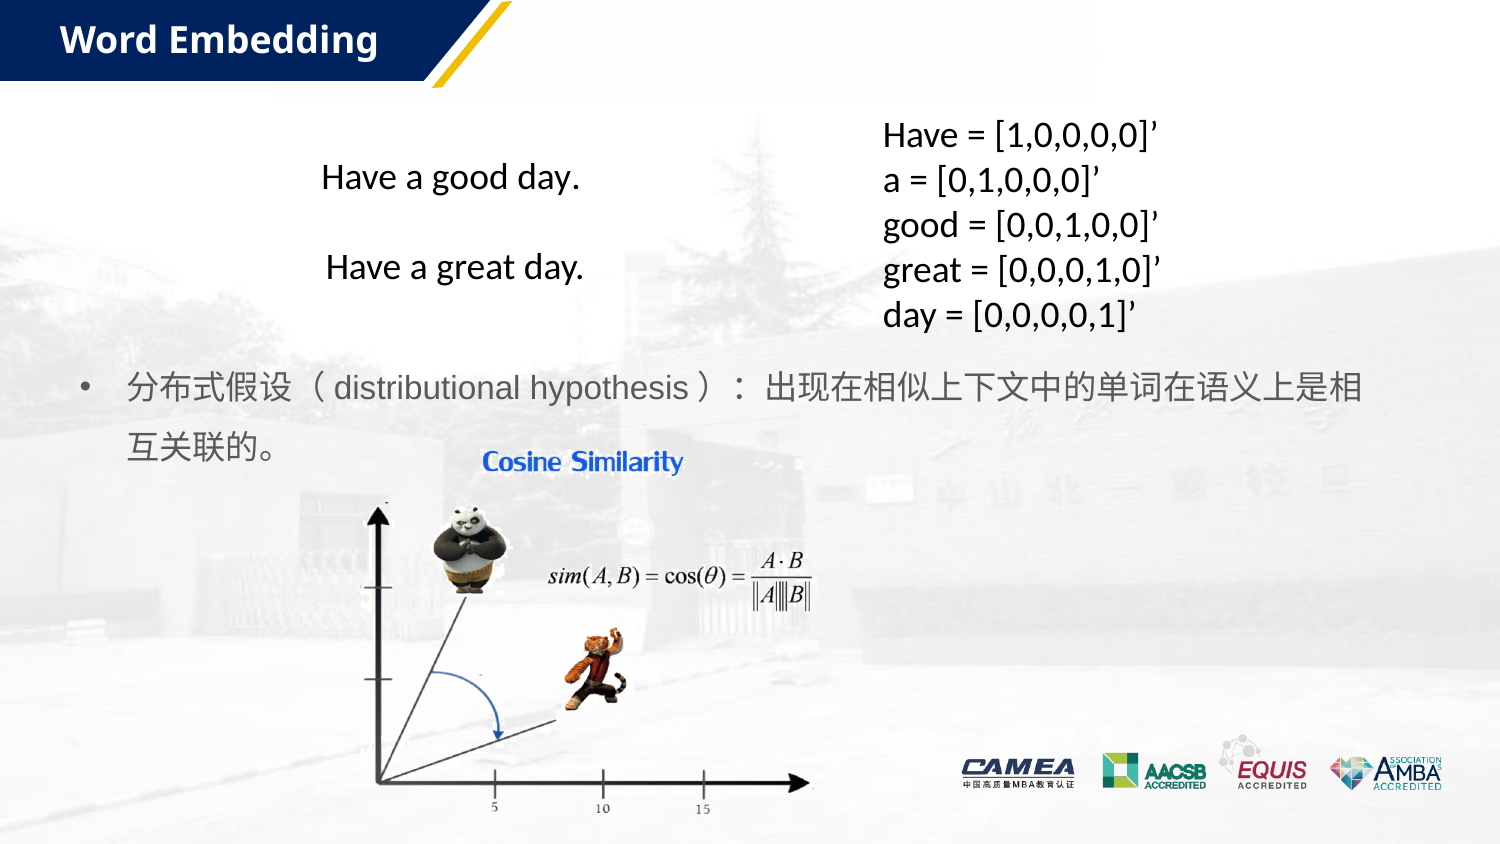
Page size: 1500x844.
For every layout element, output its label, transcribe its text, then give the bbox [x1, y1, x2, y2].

picture [0, 0, 1500, 844]
text_box Have = [1,0,0,0,0]’ a = [0,1,0,0,0]’ good = [0,0,1,0,0]’ great = [0,0,0,1,0]’ day = [0,0,0,0,1]’ [868, 102, 1250, 343]
text_box Have a good day. Have a great day. [277, 144, 634, 304]
text_box 分布式假设（distributional hypothesis）：出现在相似上下文中的单词在语义上是相互关联的。 [64, 339, 1409, 474]
text_box Word Embedding [0, 8, 440, 69]
